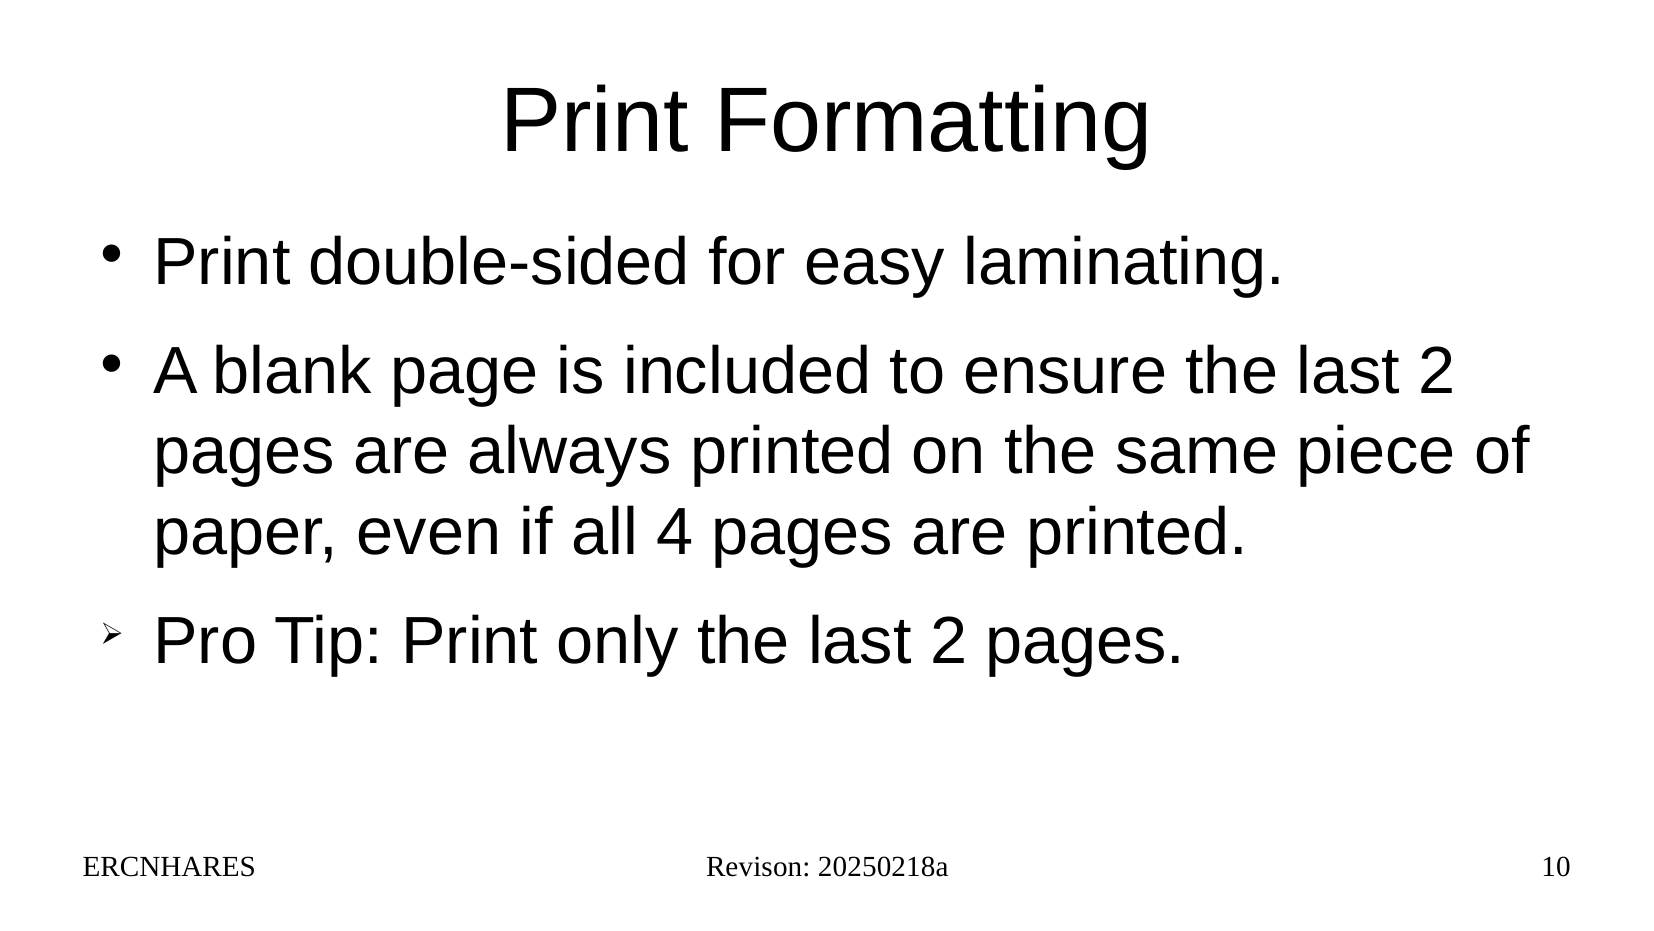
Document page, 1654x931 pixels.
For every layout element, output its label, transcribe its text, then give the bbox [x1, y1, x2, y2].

title Print Formatting [82, 37, 1571, 193]
footer Revison: 20250218a [565, 847, 1090, 912]
list Print double-sided for easy laminating. A blank page is included to ensure the last 2 pages are always printed on the same piece of paper, even if all 4 pages are printed. Pro Tip: Print only the last 2 pages. [82, 217, 1571, 757]
slide_number ERCNHARES [82, 847, 468, 912]
slide_number 10 [1185, 847, 1571, 912]
